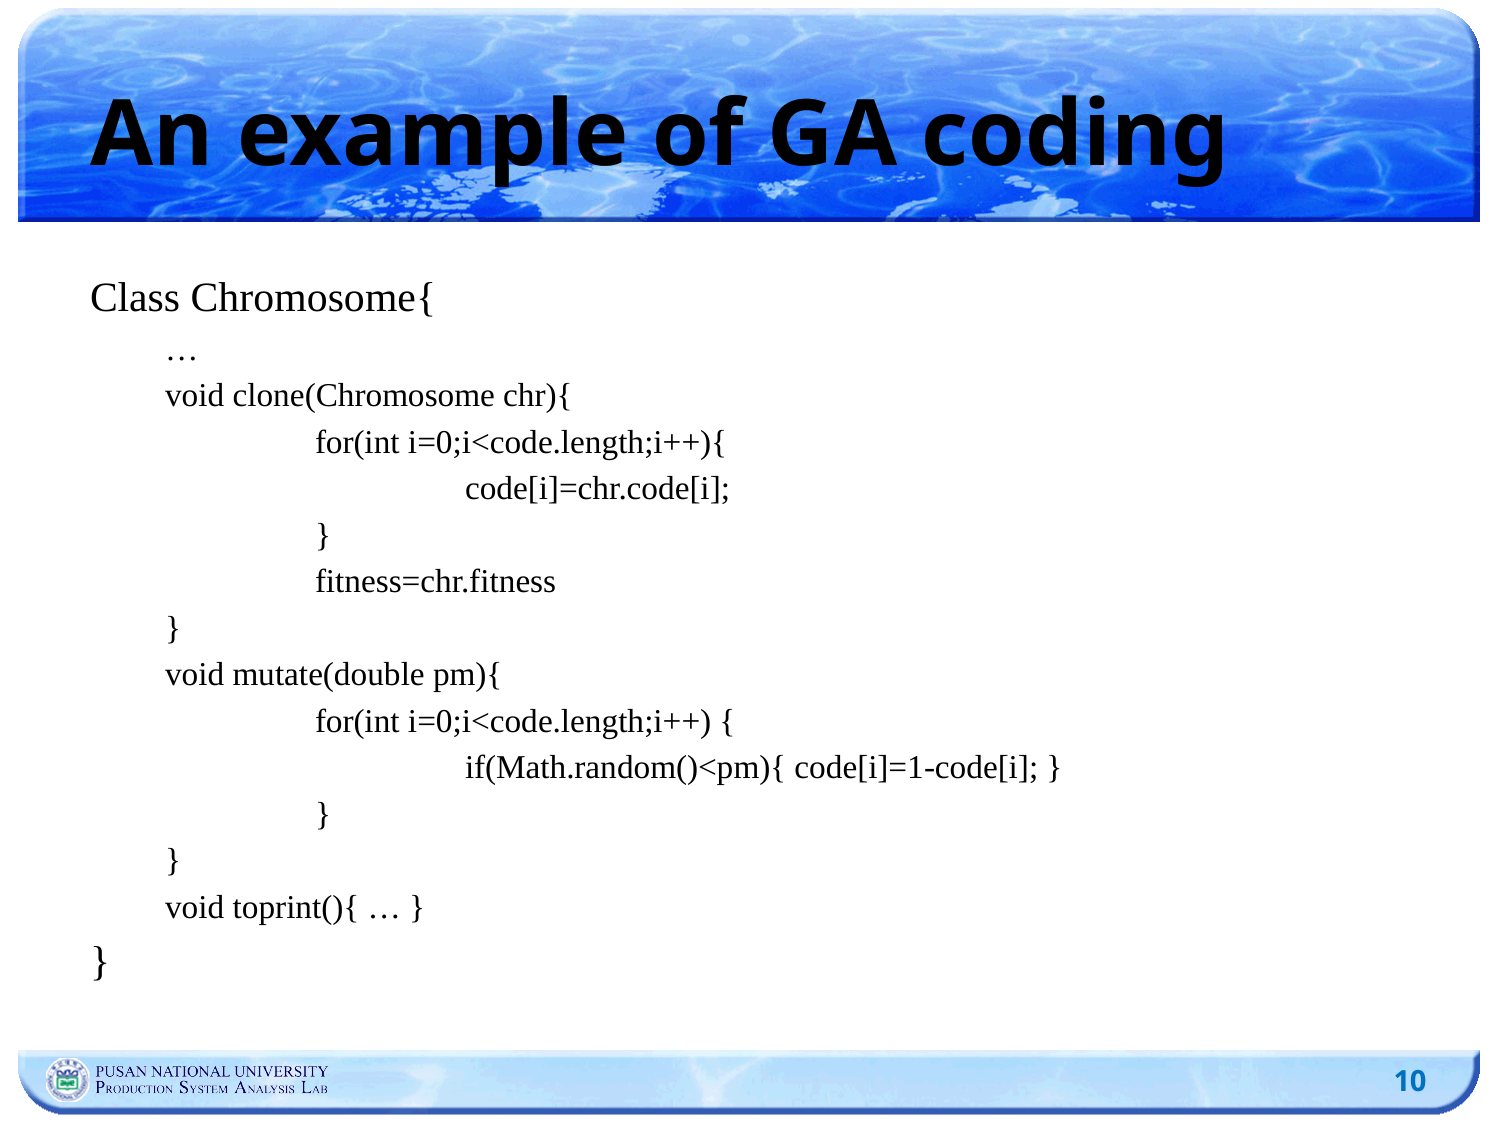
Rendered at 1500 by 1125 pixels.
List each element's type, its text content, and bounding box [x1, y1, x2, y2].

picture [0, 1050, 1500, 1125]
title An example of GA coding [75, 35, 1425, 223]
list Class Chromosome{ … void clone(Chromosome chr){ for(int i=0;i<code.length;i++){ code[i]=chr.code[i]; } fitness=chr.fitness } void mutate(double pm){ for(int i=0;i<code.length;i++) { if(Math.random()<pm){ code[i]=1-code[i]; } } } void toprint(){ … } } [75, 262, 1425, 1035]
picture [0, 0, 1500, 222]
slide_number 10 [1091, 1054, 1442, 1115]
